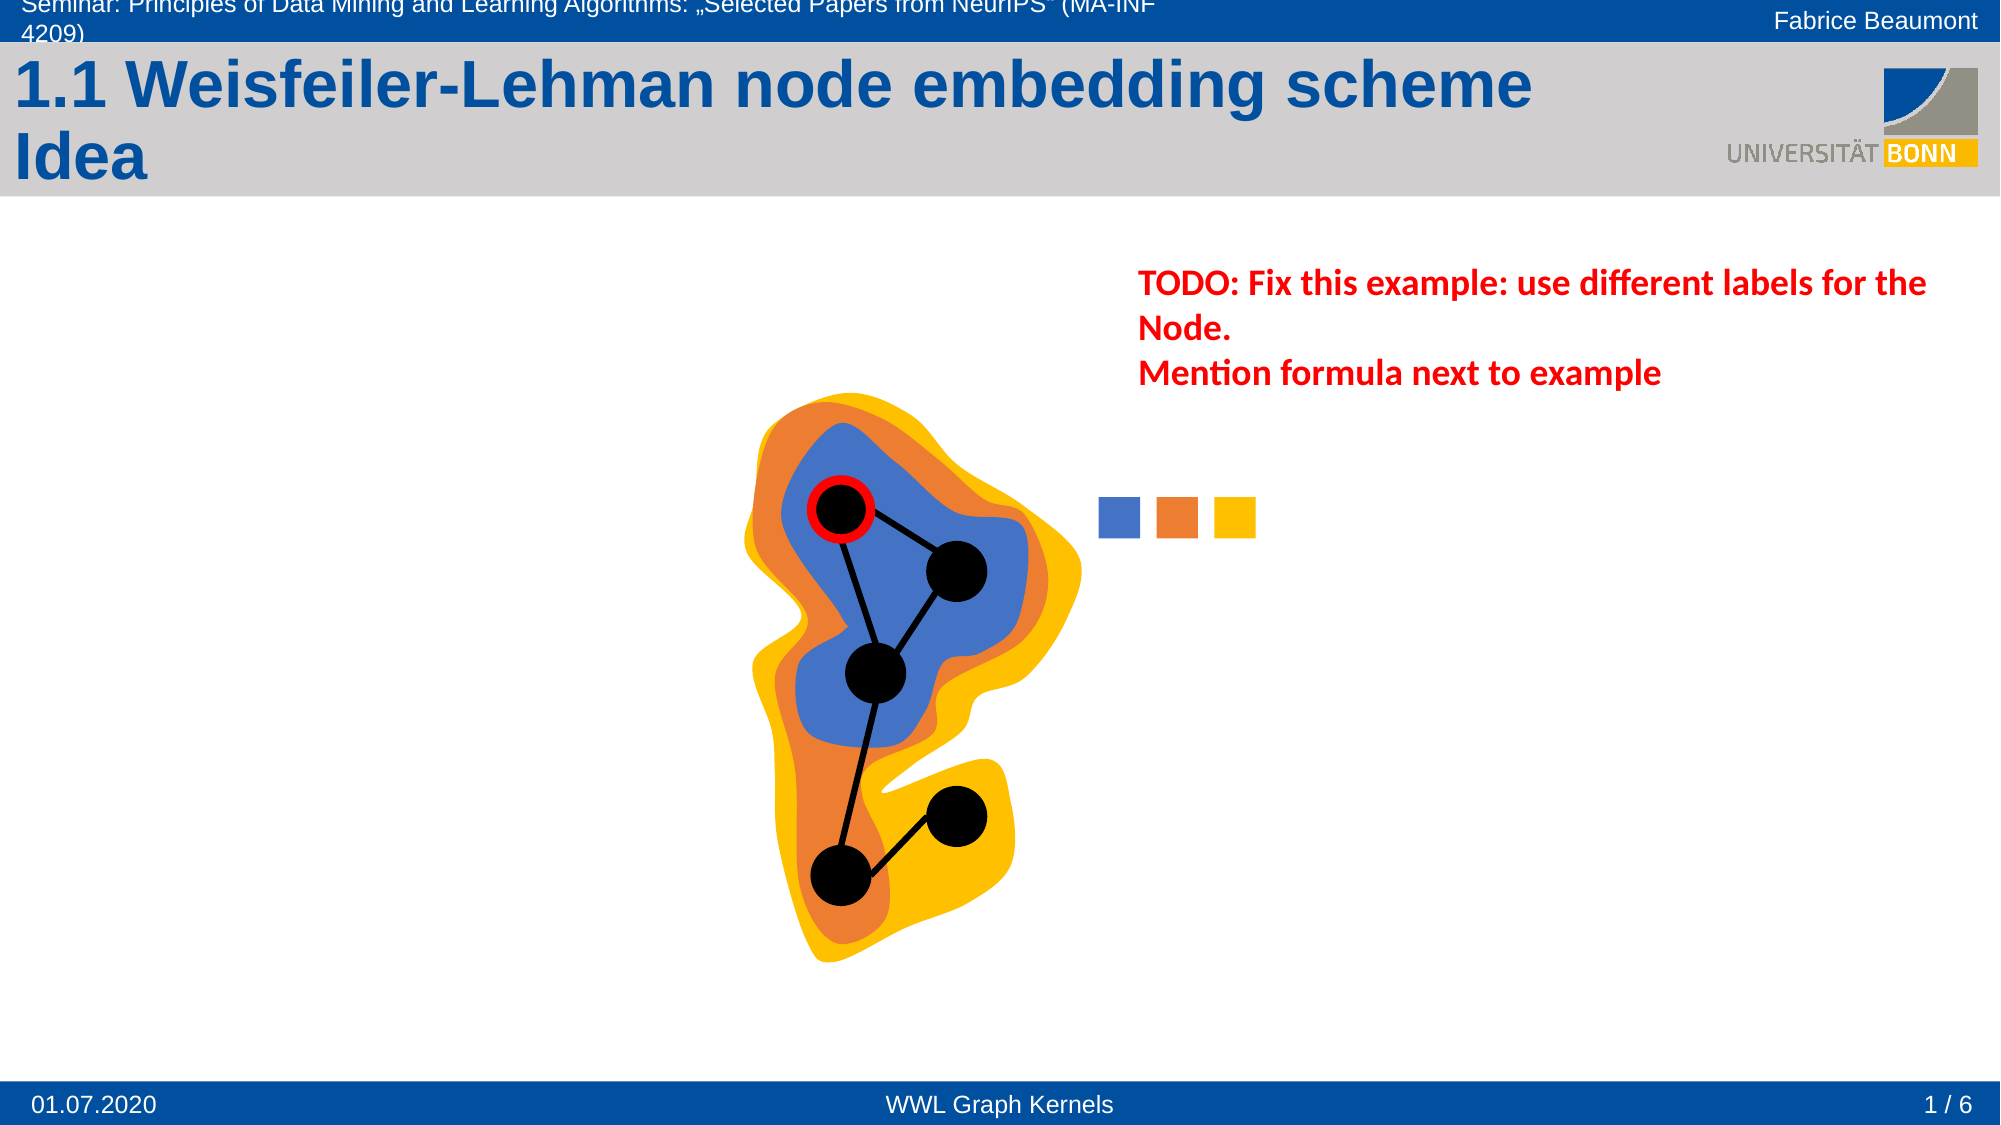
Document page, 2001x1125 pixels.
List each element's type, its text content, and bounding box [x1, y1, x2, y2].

list 1.1 Weisfeiler-Lehman node embedding scheme Idea [0, 42, 1725, 122]
picture [1724, 44, 1978, 187]
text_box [744, 392, 1082, 963]
text_box 1 / 6 [1850, 1081, 1988, 1125]
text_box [1098, 497, 1256, 539]
text_box TODO: Fix this example: use different labels for the Node. Mention formula next to example [1123, 250, 1944, 401]
